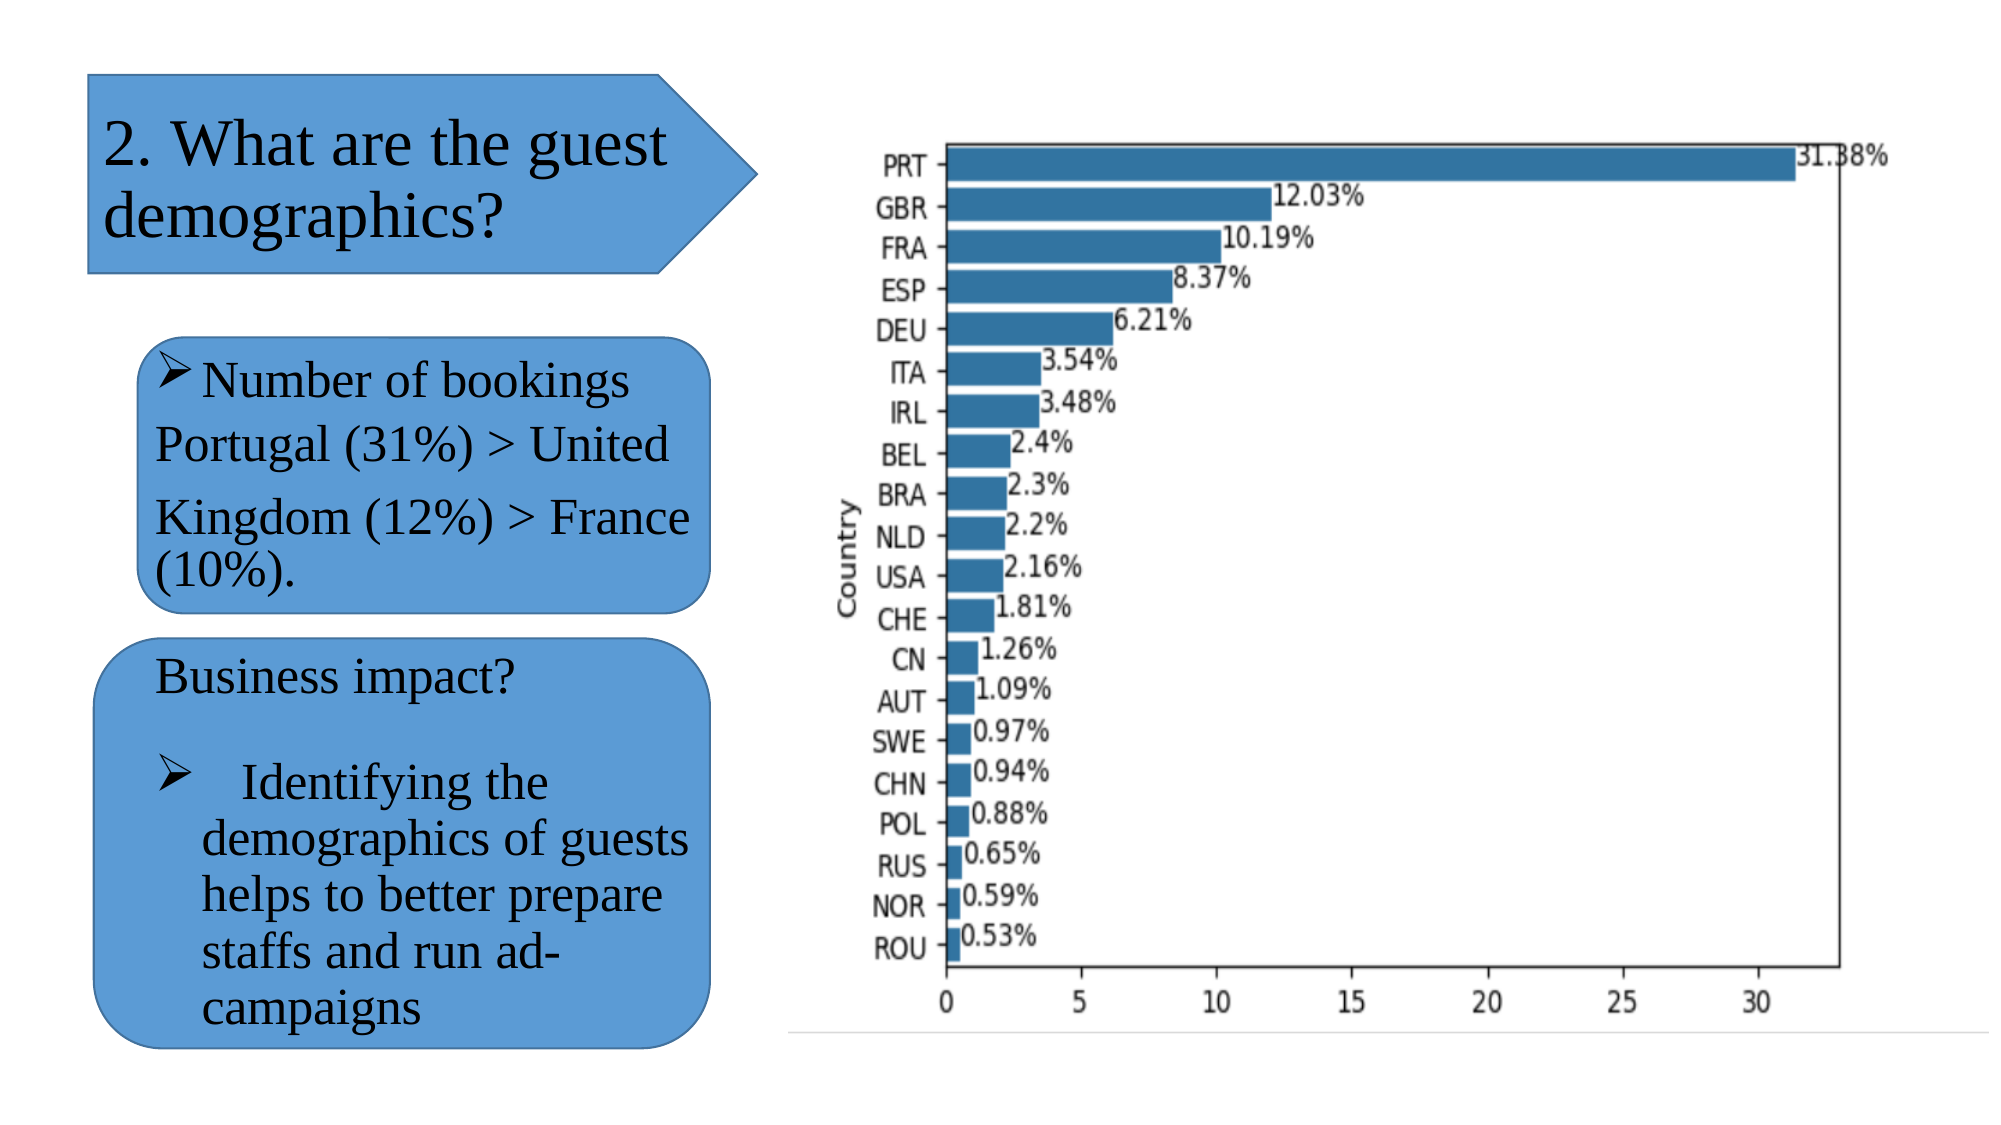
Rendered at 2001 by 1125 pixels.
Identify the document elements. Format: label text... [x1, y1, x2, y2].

text_box [87, 73, 673, 275]
title 2. What are the guest demographics? [88, 52, 757, 260]
text_box [92, 642, 137, 1045]
picture [788, 128, 1989, 1035]
list Number of bookings Portugal (31%) > United Kingdom (12%) > France (10%). Business impact? Identifying the demographics of guests helps to better prepare staffs and run ad- campaigns [137, 337, 789, 1069]
